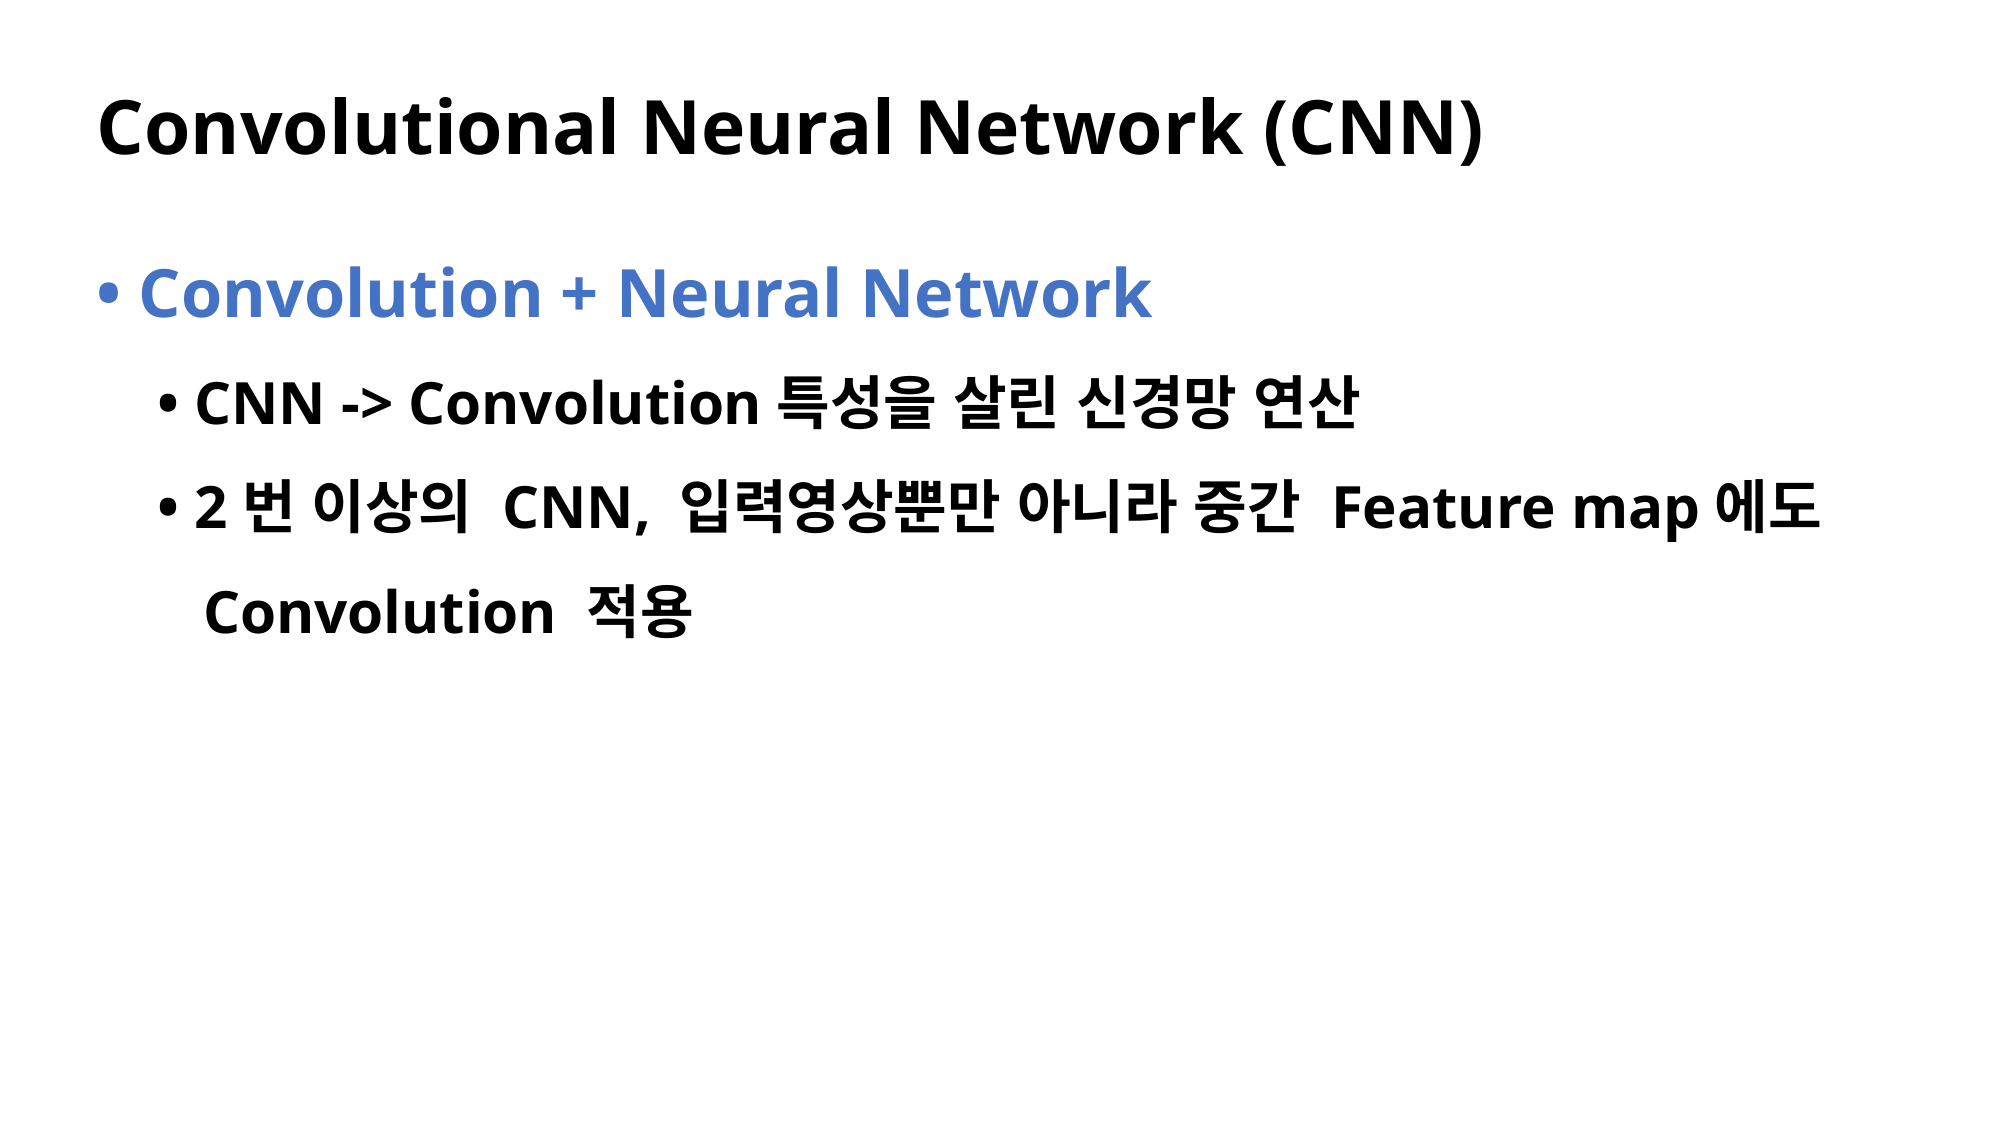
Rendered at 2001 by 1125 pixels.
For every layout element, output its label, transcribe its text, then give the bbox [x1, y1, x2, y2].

text_box • Convolution + Neural Network • CNN -> Convolution특성을 살린 신경망 연산 • 2번 이상의 CNN, 입력영상뿐만 아니라 중간 Feature map에도 Convolution 적용 [81, 203, 1919, 653]
title Convolutional Neural Network (CNN) [81, 55, 1931, 179]
